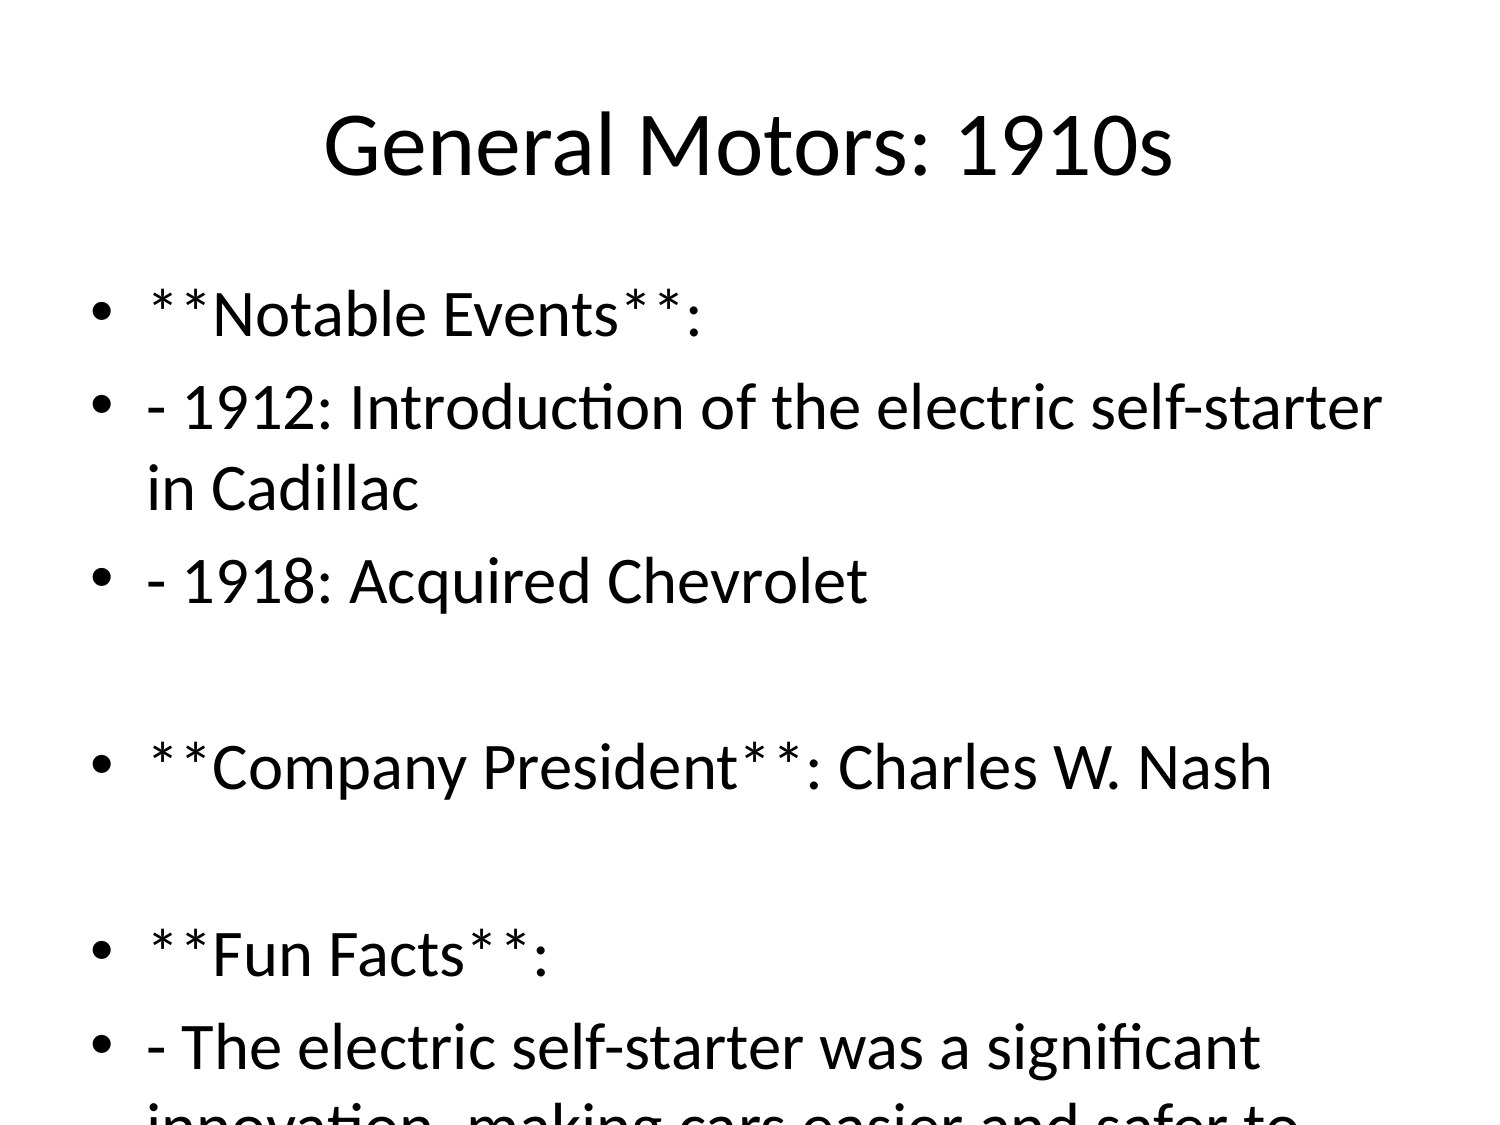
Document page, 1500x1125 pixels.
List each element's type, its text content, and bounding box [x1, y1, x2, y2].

title General Motors: 1910s [75, 45, 1425, 233]
list **Notable Events**: - 1912: Introduction of the electric self-starter in Cadillac - 1918: Acquired Chevrolet **Company President**: Charles W. Nash **Fun Facts**: - The electric self-starter was a significant innovation, making cars easier and safer to start. [75, 262, 1425, 1005]
